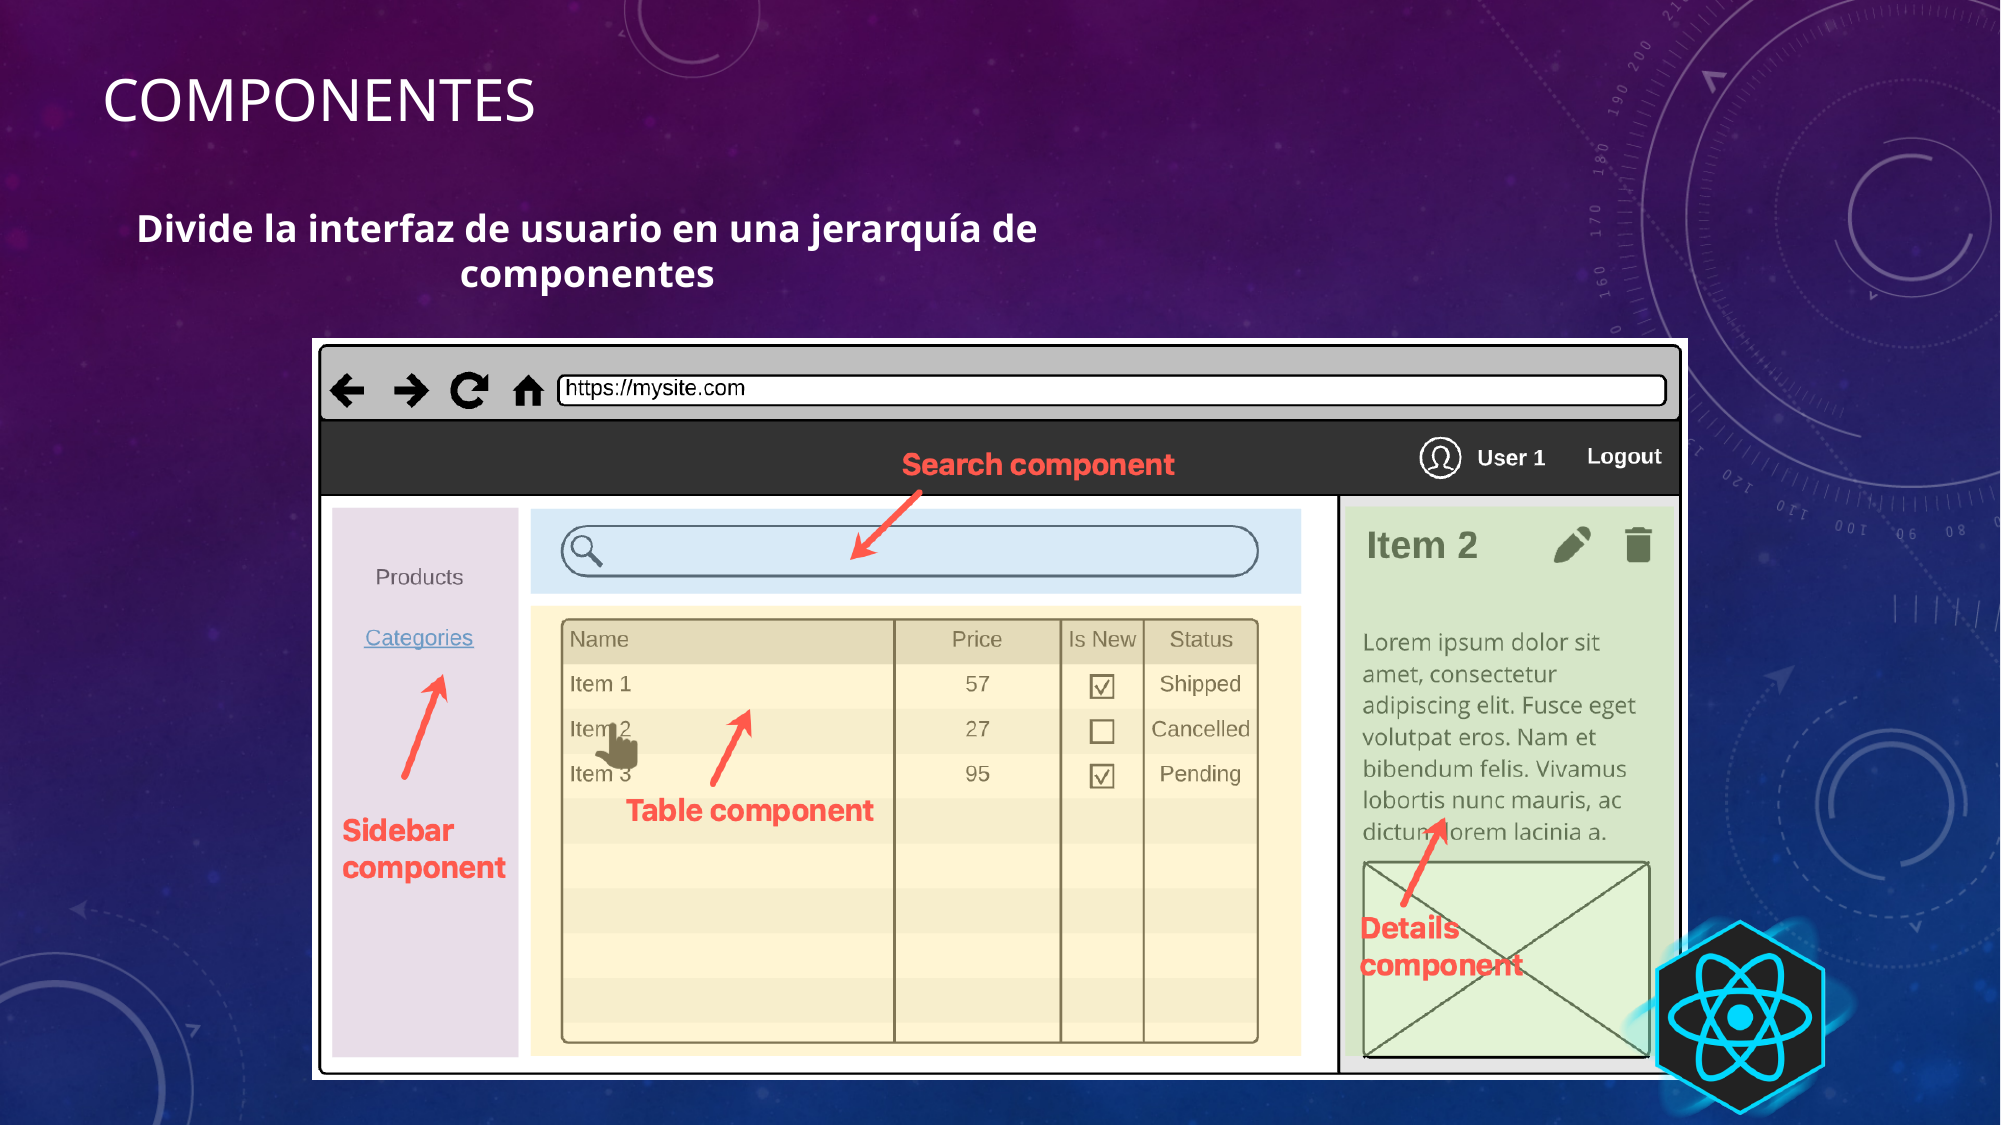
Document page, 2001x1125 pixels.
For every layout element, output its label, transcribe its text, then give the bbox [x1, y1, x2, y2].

title Componentes [87, 54, 1750, 141]
text_box Divide la interfaz de usuario en una jerarquía de componentes [87, 197, 1088, 302]
picture [0, 0, 2001, 1125]
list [311, 338, 1689, 1080]
